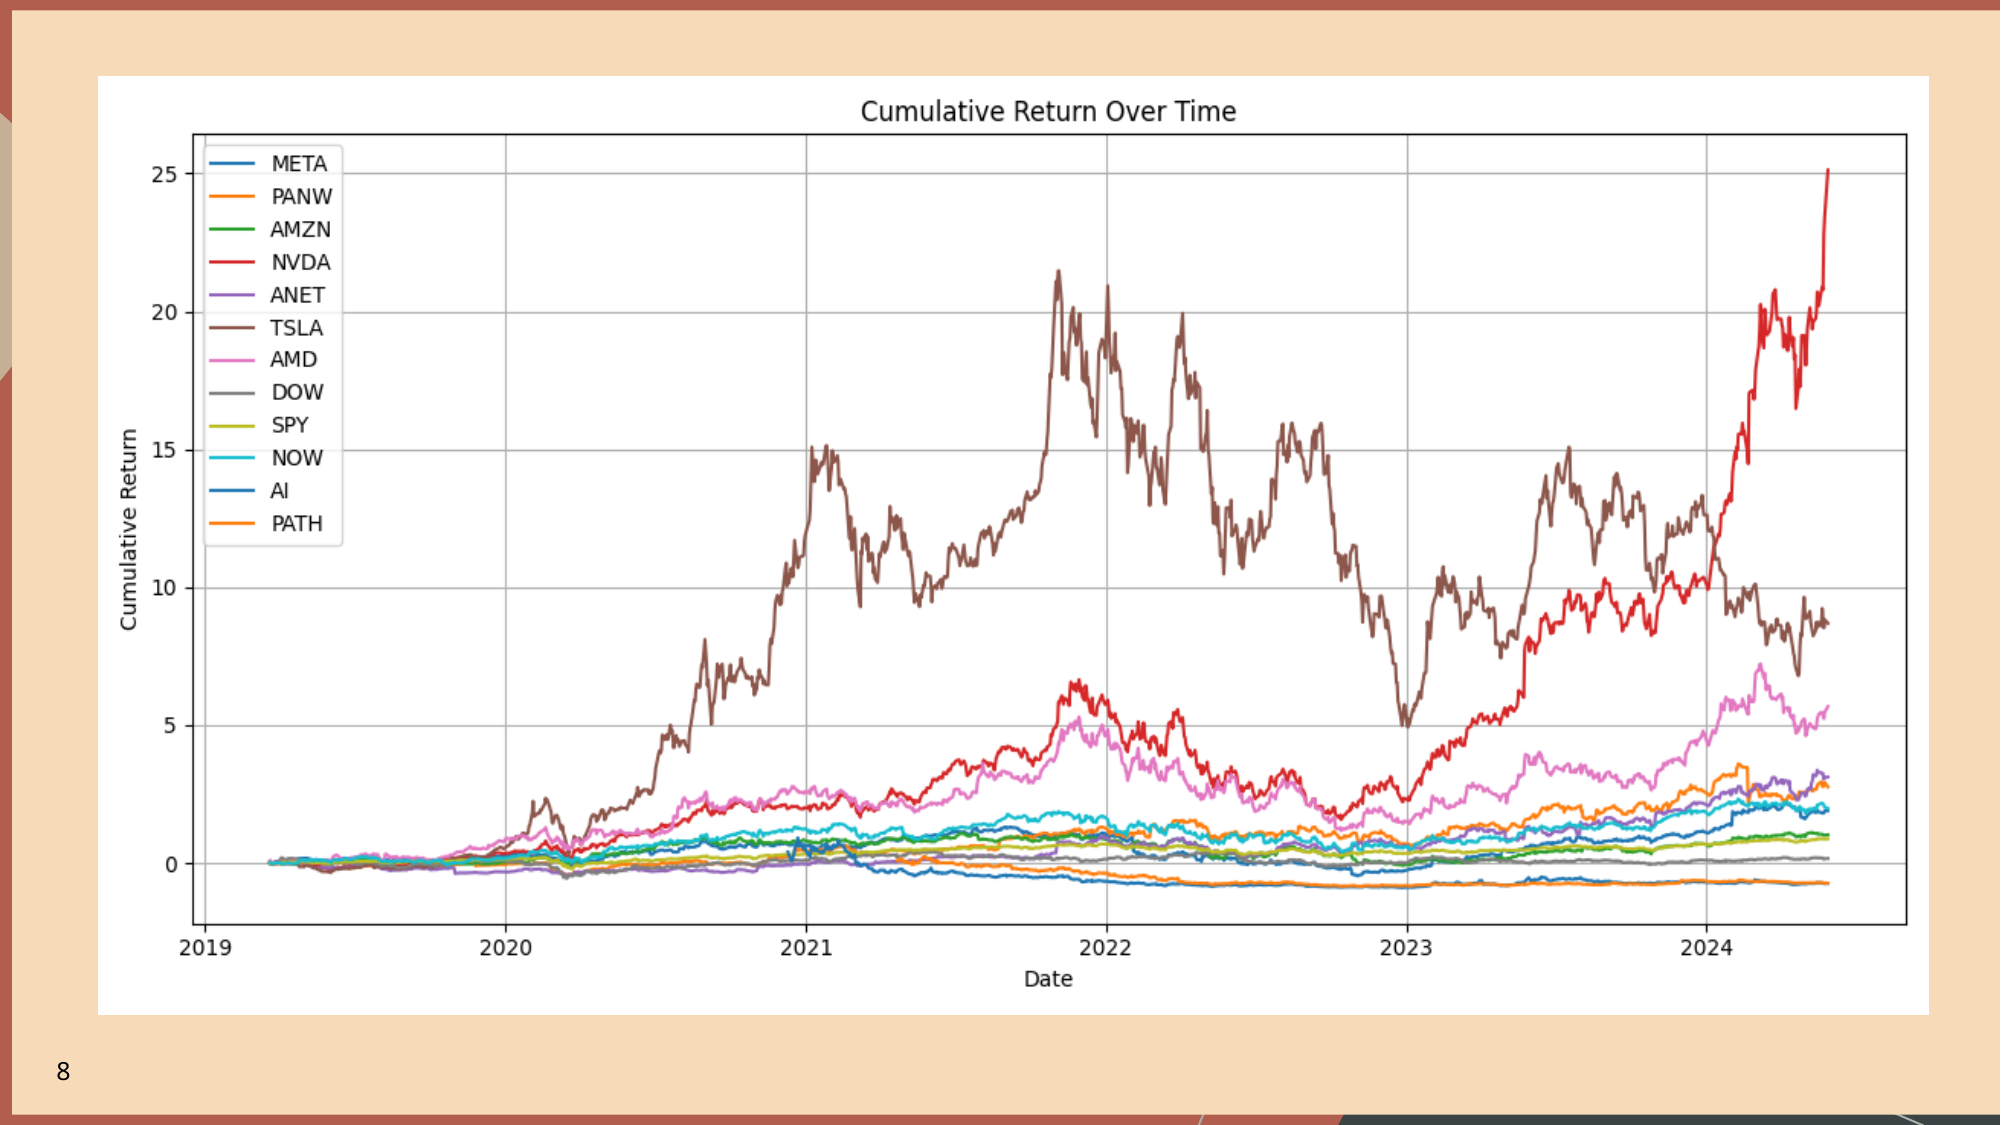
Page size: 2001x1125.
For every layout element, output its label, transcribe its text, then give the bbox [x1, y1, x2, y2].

slide_number 8 [19, 1042, 86, 1103]
picture [98, 76, 1929, 1015]
list [12, 10, 2000, 1115]
